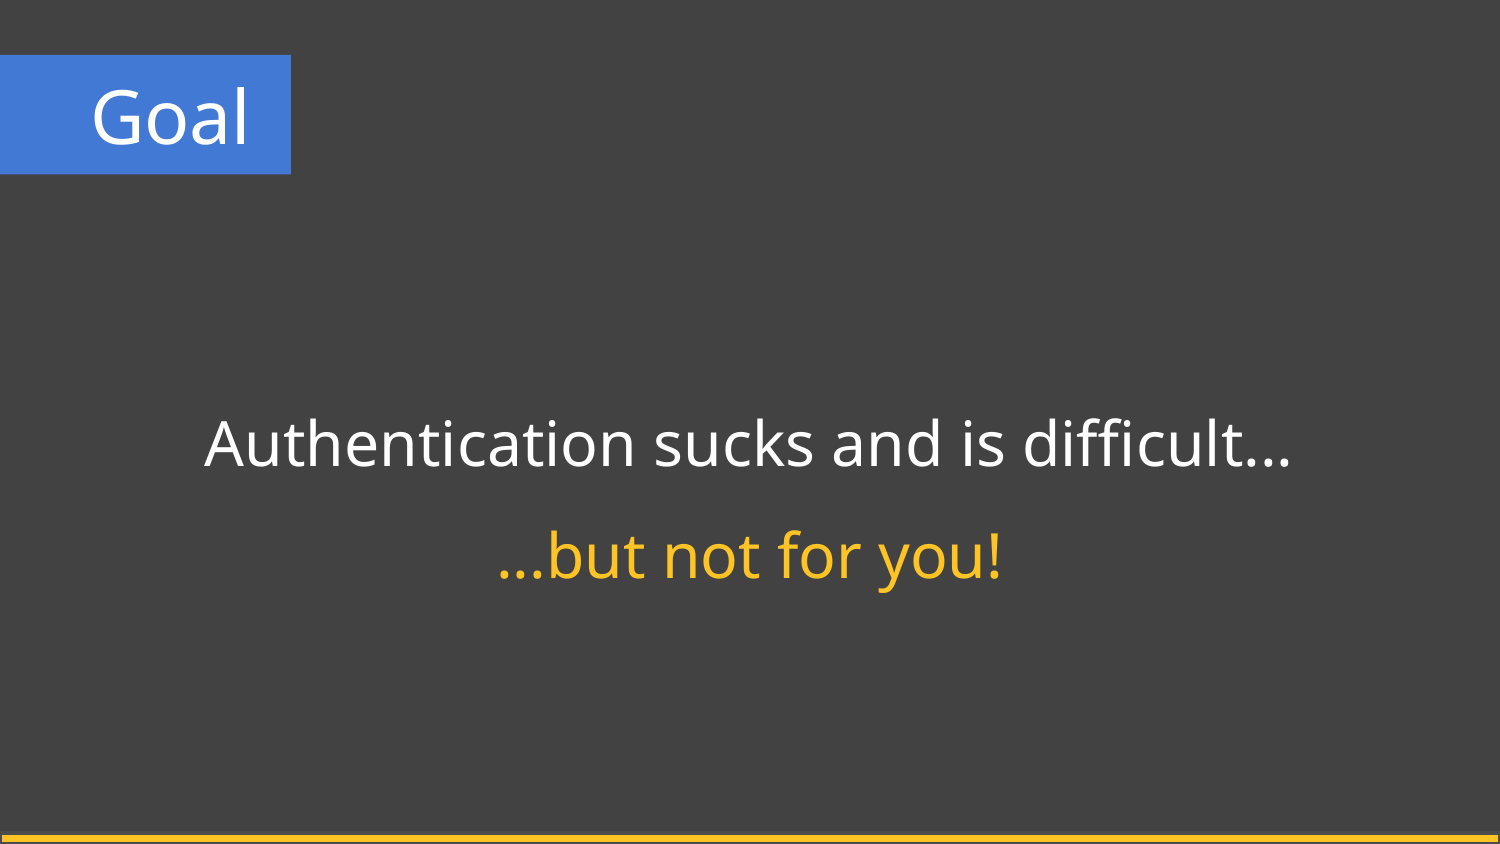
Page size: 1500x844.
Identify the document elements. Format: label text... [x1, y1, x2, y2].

list Authentication sucks and is difficult... ...but not for you! [75, 181, 1425, 777]
title Goal [75, 33, 1425, 175]
text_box [0, 54, 75, 175]
